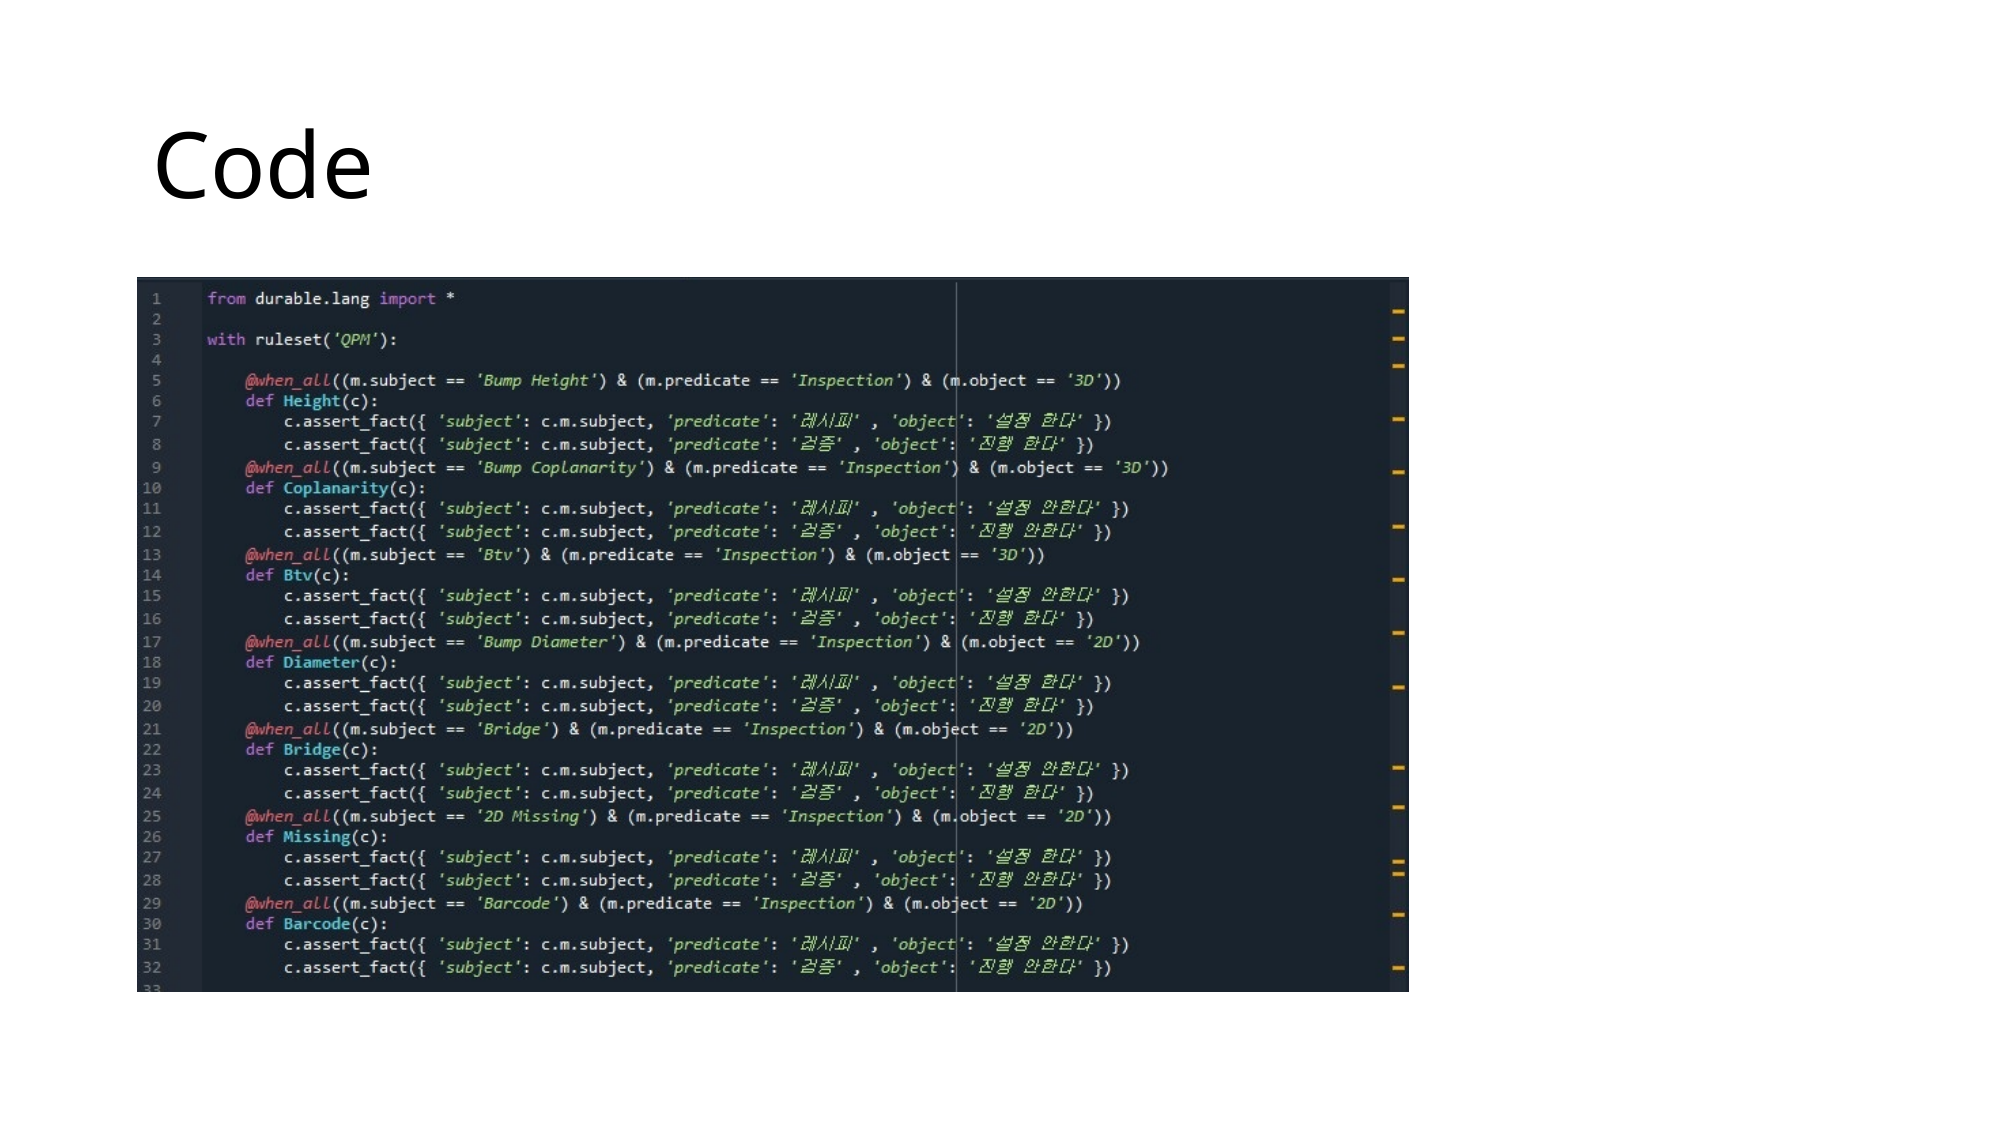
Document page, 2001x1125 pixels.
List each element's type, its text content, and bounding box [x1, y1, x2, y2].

title Code [137, 59, 1863, 278]
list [137, 277, 1409, 992]
